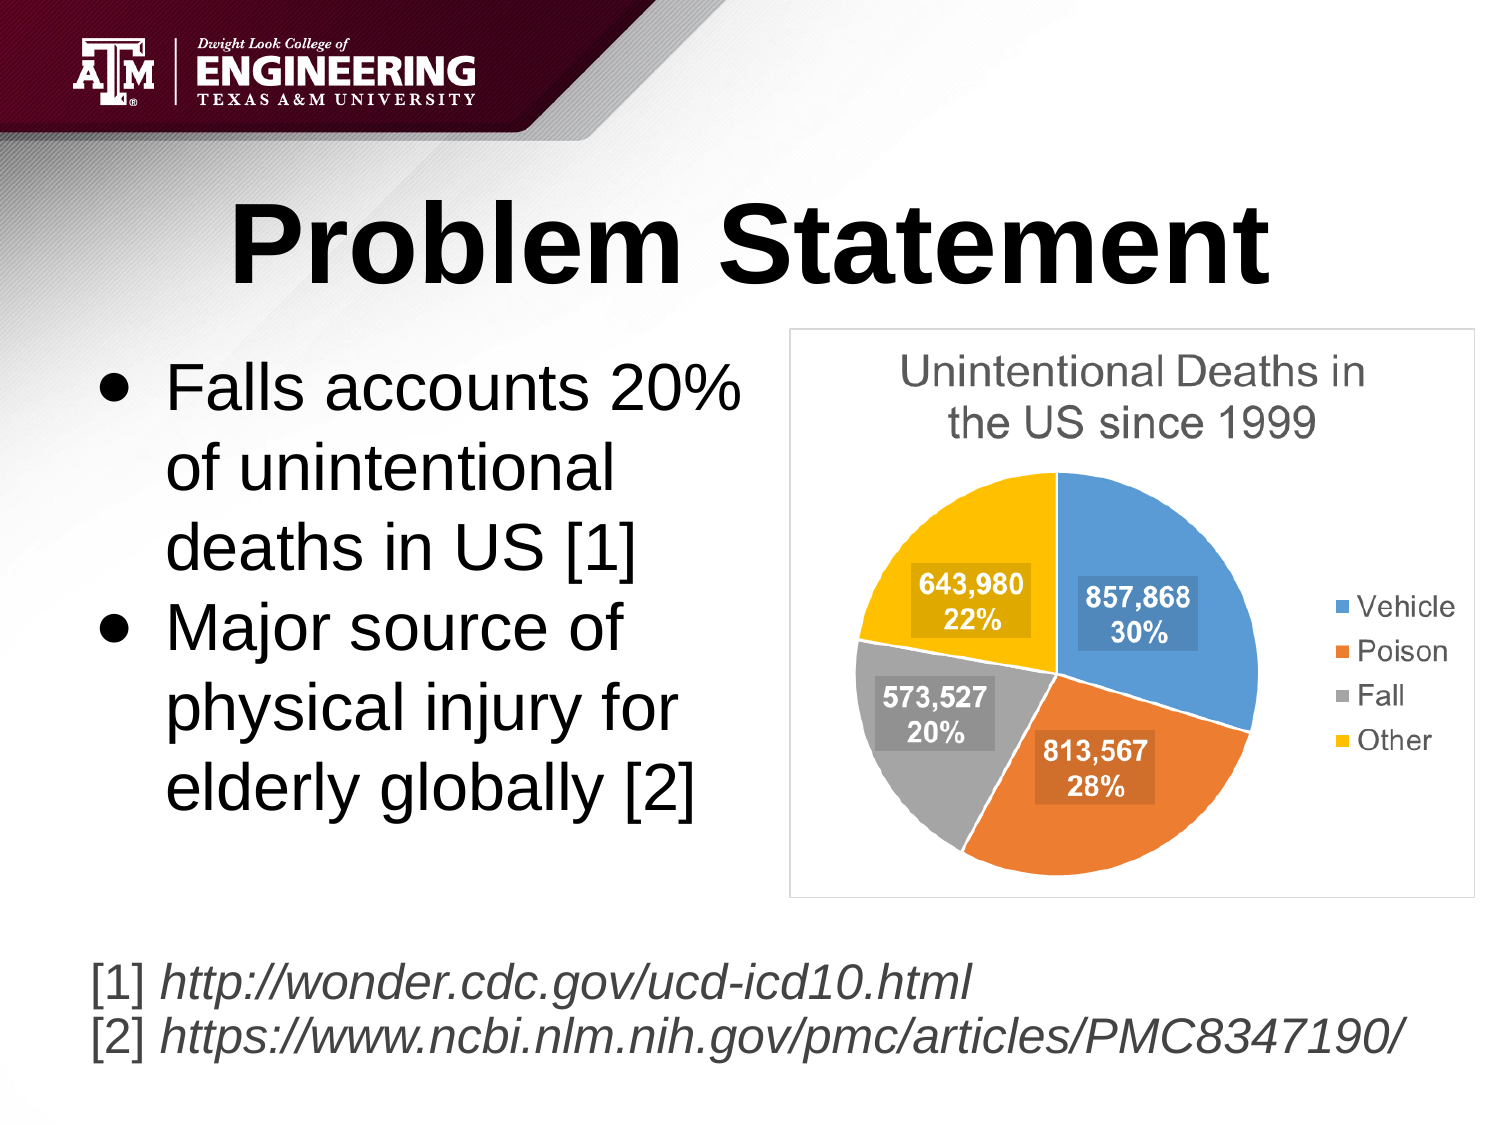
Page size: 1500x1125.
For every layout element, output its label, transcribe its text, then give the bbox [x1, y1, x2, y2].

list [1] http://wonder.cdc.gov/ucd-icd10.html [2] https://www.ncbi.nlm.nih.gov/pmc/articles/PMC8347190/ [75, 948, 1425, 1081]
picture [0, 0, 1500, 1125]
title Problem Statement [75, 172, 1425, 304]
list Falls accounts 20% of unintentional deaths in US [1] Major source of physical injury for elderly globally [2] [75, 336, 765, 948]
